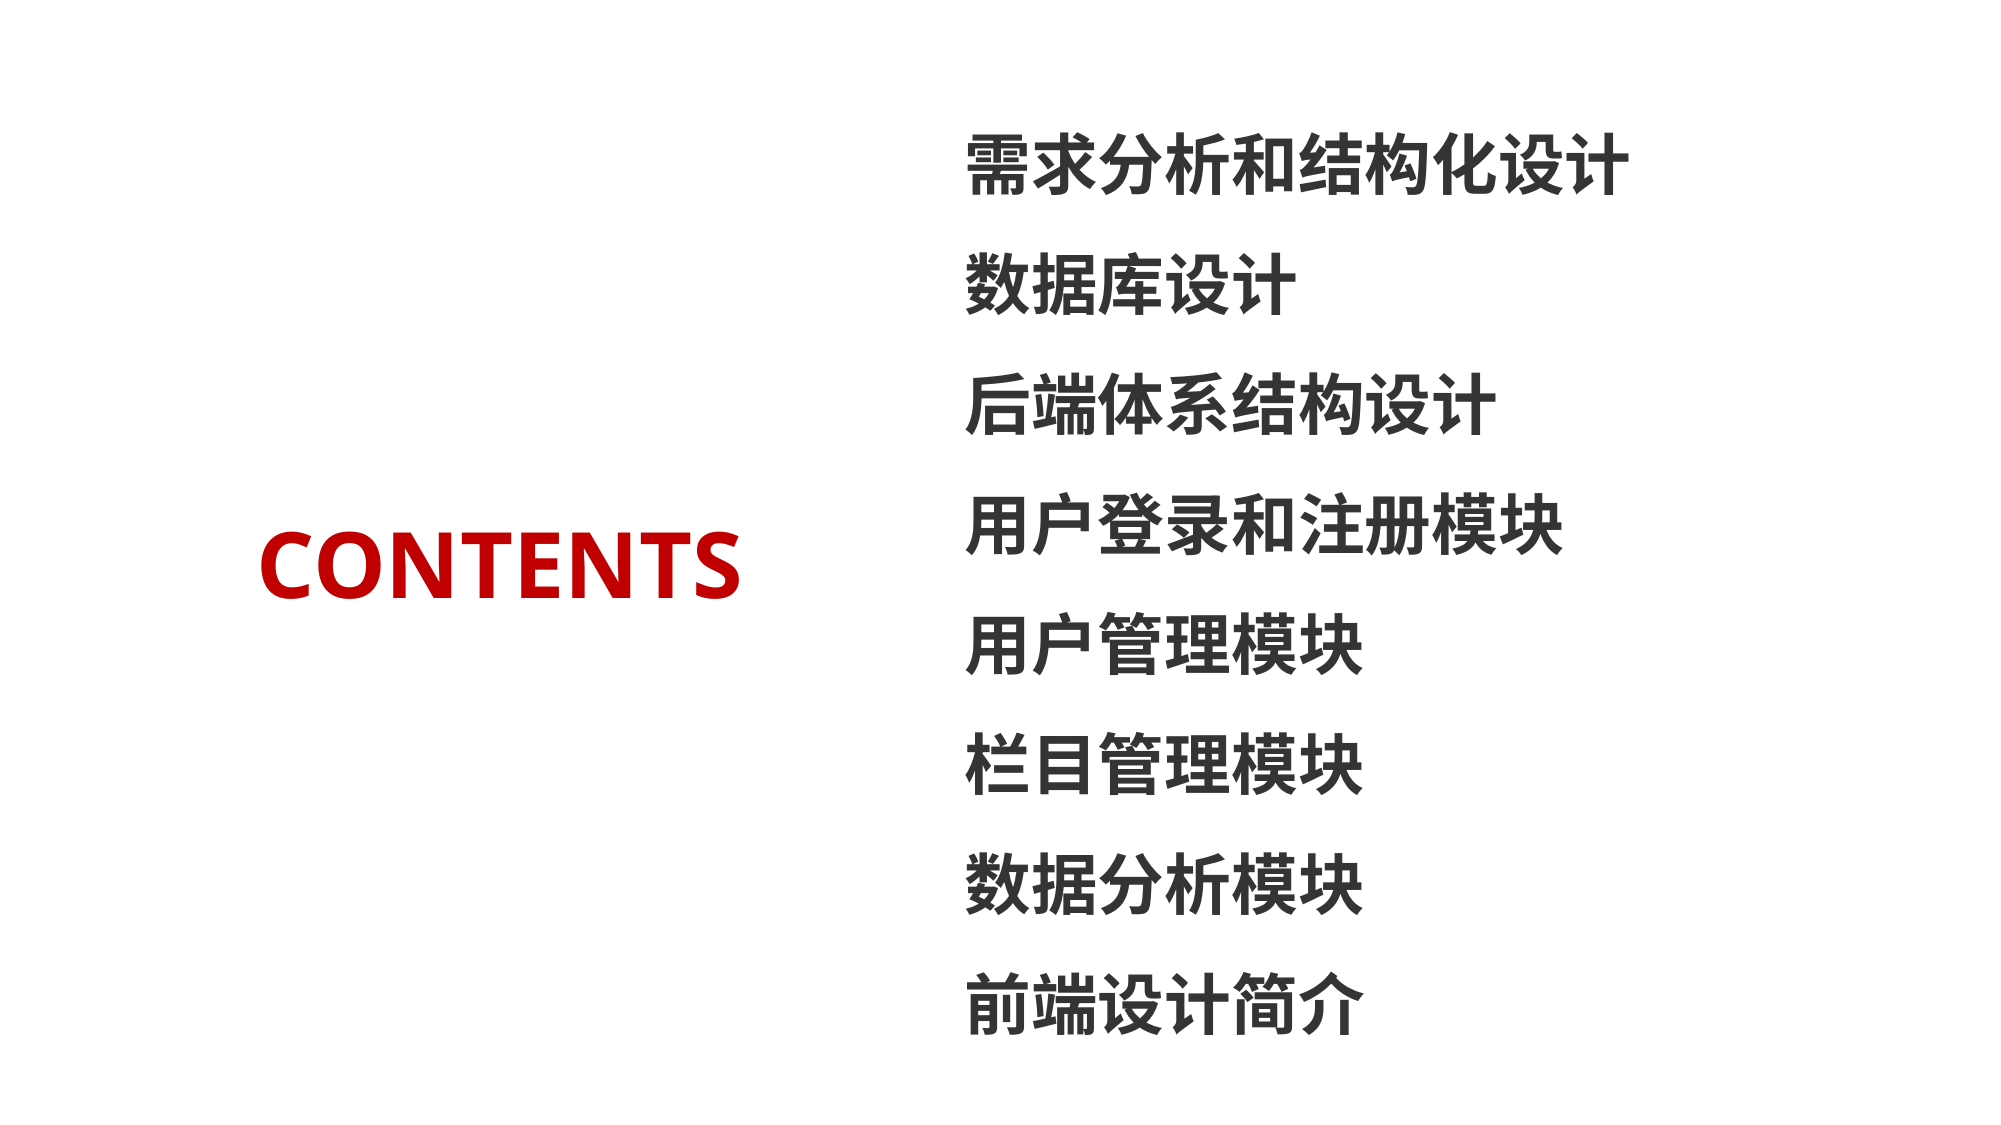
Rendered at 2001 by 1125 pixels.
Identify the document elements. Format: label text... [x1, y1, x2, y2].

text_box CONTENTS [241, 499, 758, 624]
text_box 需求分析和结构化设计 数据库设计 后端体系结构设计 用户登录和注册模块 用户管理模块 栏目管理模块 数据分析模块 前端设计简介 [949, 75, 1868, 1051]
